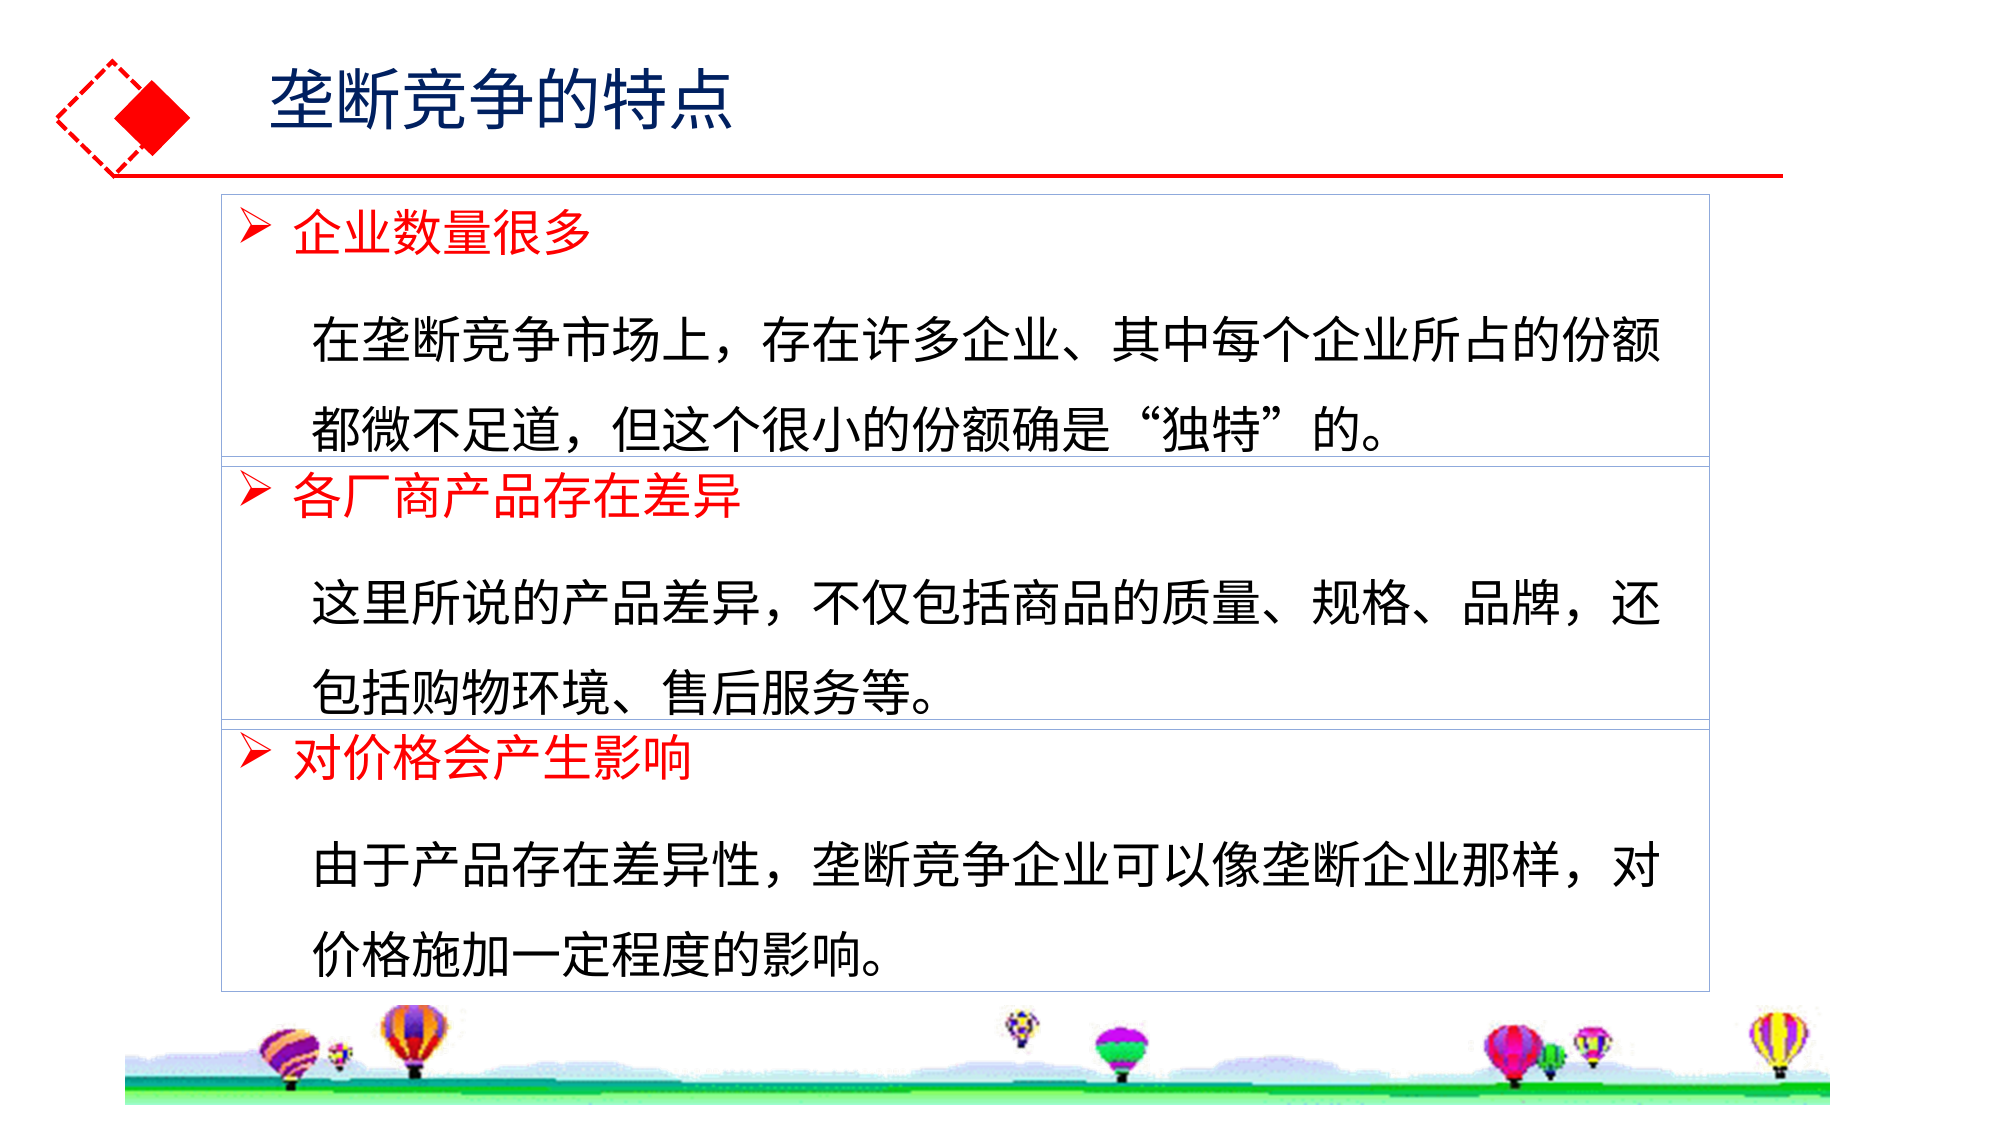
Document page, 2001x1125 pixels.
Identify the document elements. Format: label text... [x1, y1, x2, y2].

picture [125, 1005, 1830, 1105]
text_box 对价格会产生影响 由于产品存在差异性，垄断竞争企业可以像垄断企业那样，对价格施加一定程度的影响。 [221, 719, 1710, 992]
text_box [54, 61, 143, 176]
text_box [114, 80, 191, 157]
text_box 企业数量很多 在垄断竞争市场上，存在许多企业、其中每个企业所占的份额都微不足道，但这个很小的份额确是“独特”的。 [221, 194, 1710, 456]
text_box 垄断竞争的特点 [253, 59, 1979, 206]
text_box 各厂商产品存在差异 这里所说的产品差异，不仅包括商品的质量、规格、品牌，还包括购物环境、售后服务等。 [221, 456, 1710, 719]
